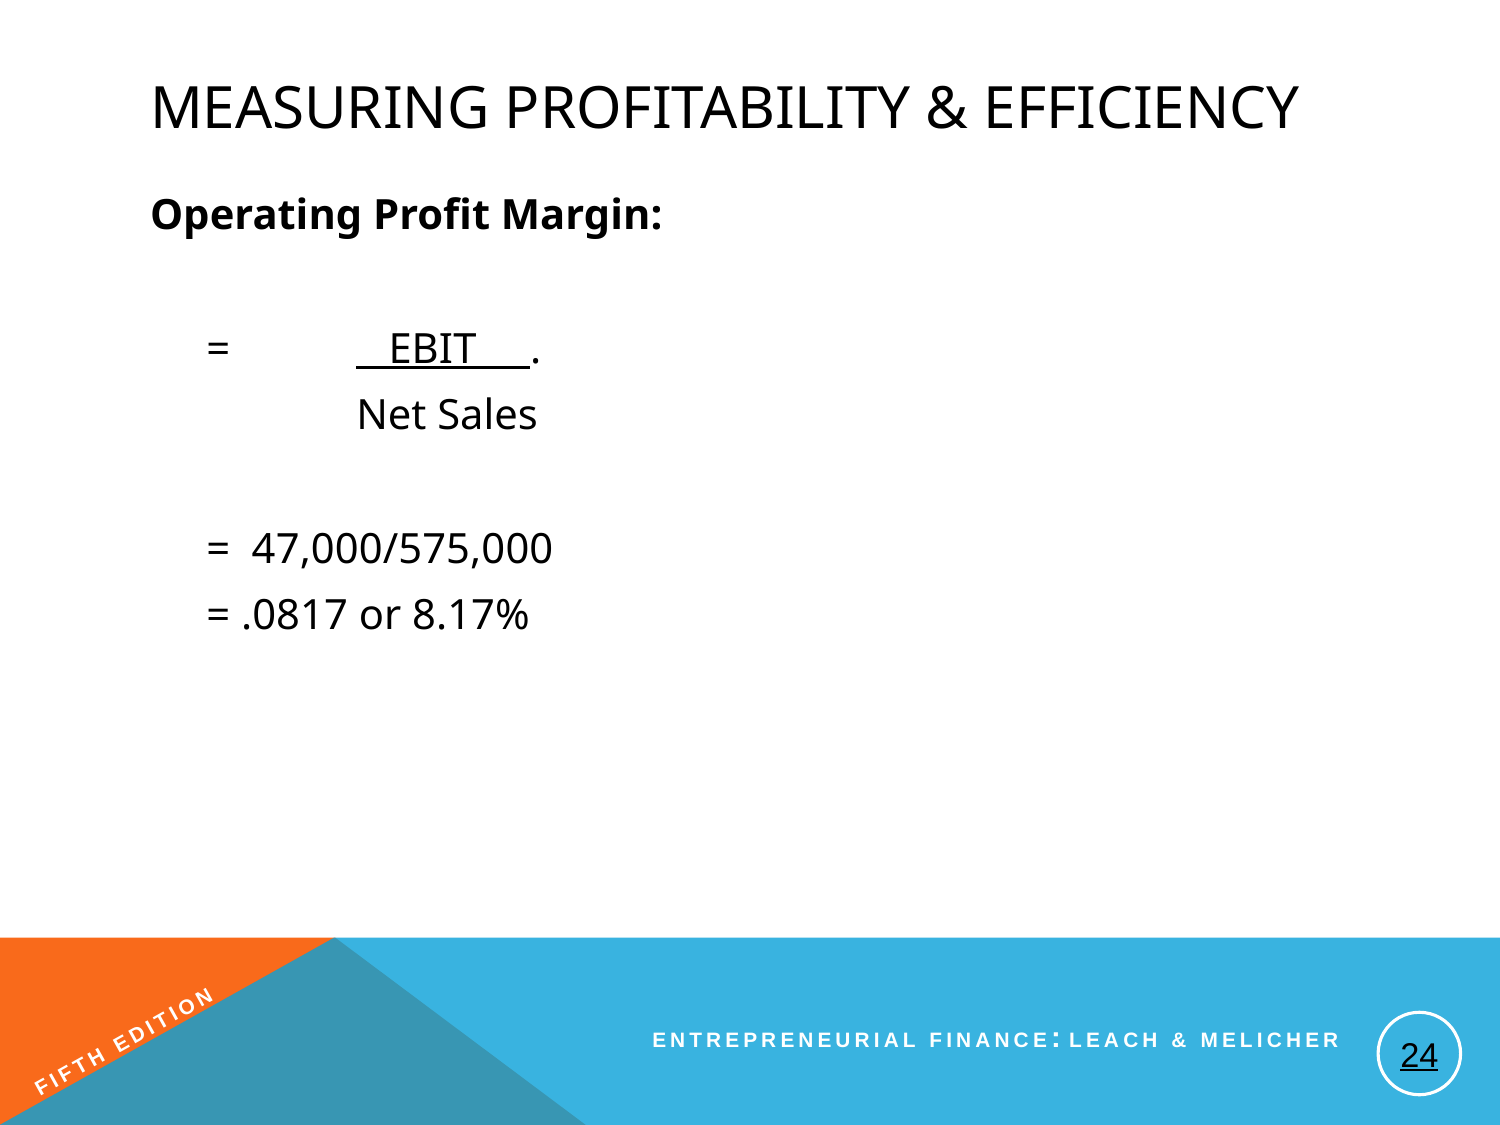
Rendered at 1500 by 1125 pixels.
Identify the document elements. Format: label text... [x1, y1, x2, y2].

slide_number 24 [1376, 1010, 1463, 1097]
title Measuring Profitability & Efficiency [135, 60, 1369, 150]
list Operating Profit Margin: = EBIT . Net Sales = 47,000/575,000 = .0817 or 8.17% [135, 180, 1369, 768]
